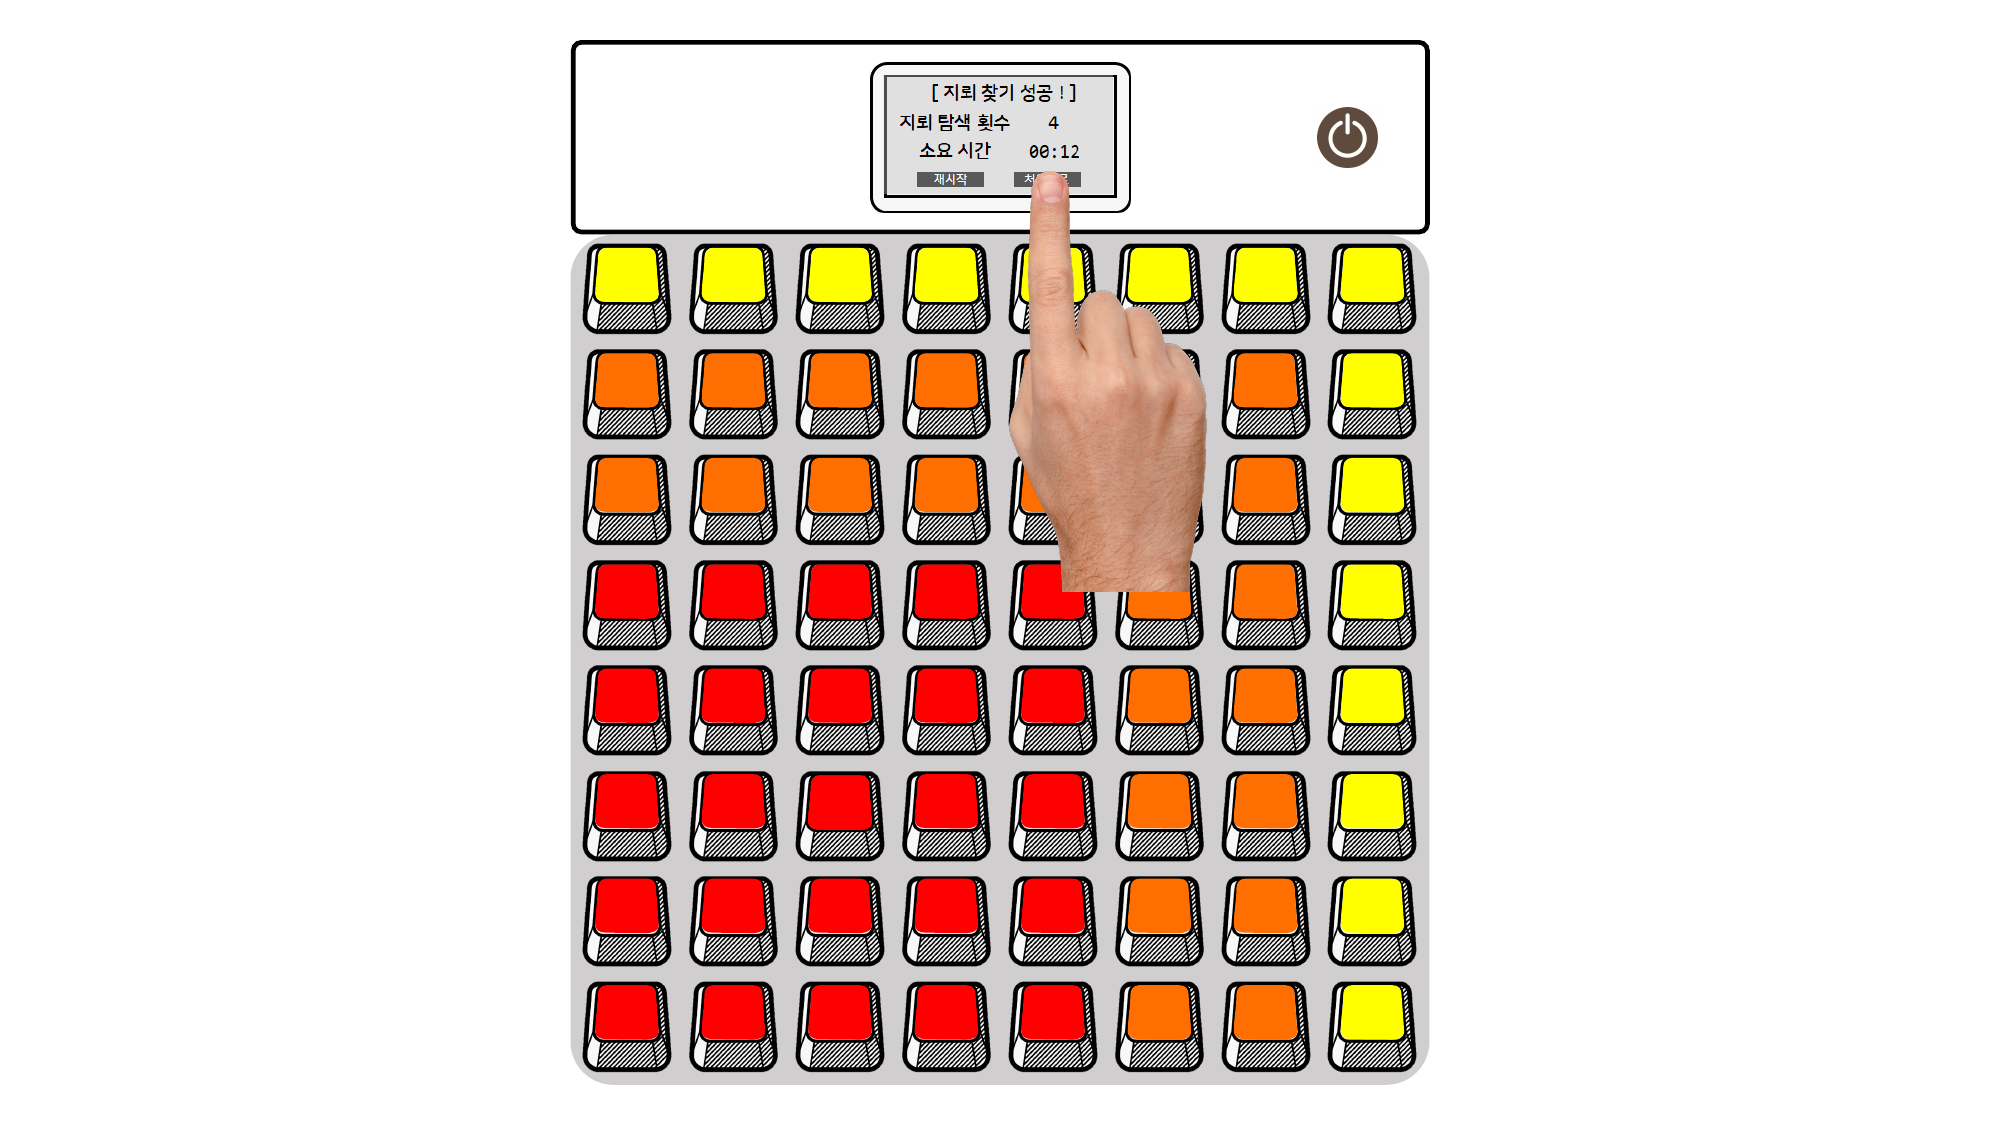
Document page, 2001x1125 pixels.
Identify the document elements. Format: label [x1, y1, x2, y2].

picture [788, 234, 889, 444]
picture [1214, 445, 1315, 655]
picture [1321, 656, 1421, 1077]
text_box [572, 236, 1428, 1083]
picture [1214, 234, 1315, 444]
picture [575, 445, 676, 655]
picture [788, 656, 889, 1077]
picture [682, 656, 783, 1077]
picture [895, 445, 996, 655]
picture [895, 234, 996, 444]
picture [575, 234, 676, 444]
picture [1317, 107, 1378, 168]
picture [788, 445, 889, 655]
picture [895, 656, 996, 1077]
picture [682, 234, 783, 444]
picture [1001, 656, 1102, 1077]
picture [870, 62, 1209, 655]
picture [1321, 234, 1421, 444]
picture [1108, 656, 1209, 1077]
text_box [573, 42, 1428, 233]
picture [1321, 445, 1421, 655]
picture [1214, 656, 1315, 1077]
picture [575, 656, 676, 1077]
picture [682, 445, 783, 655]
